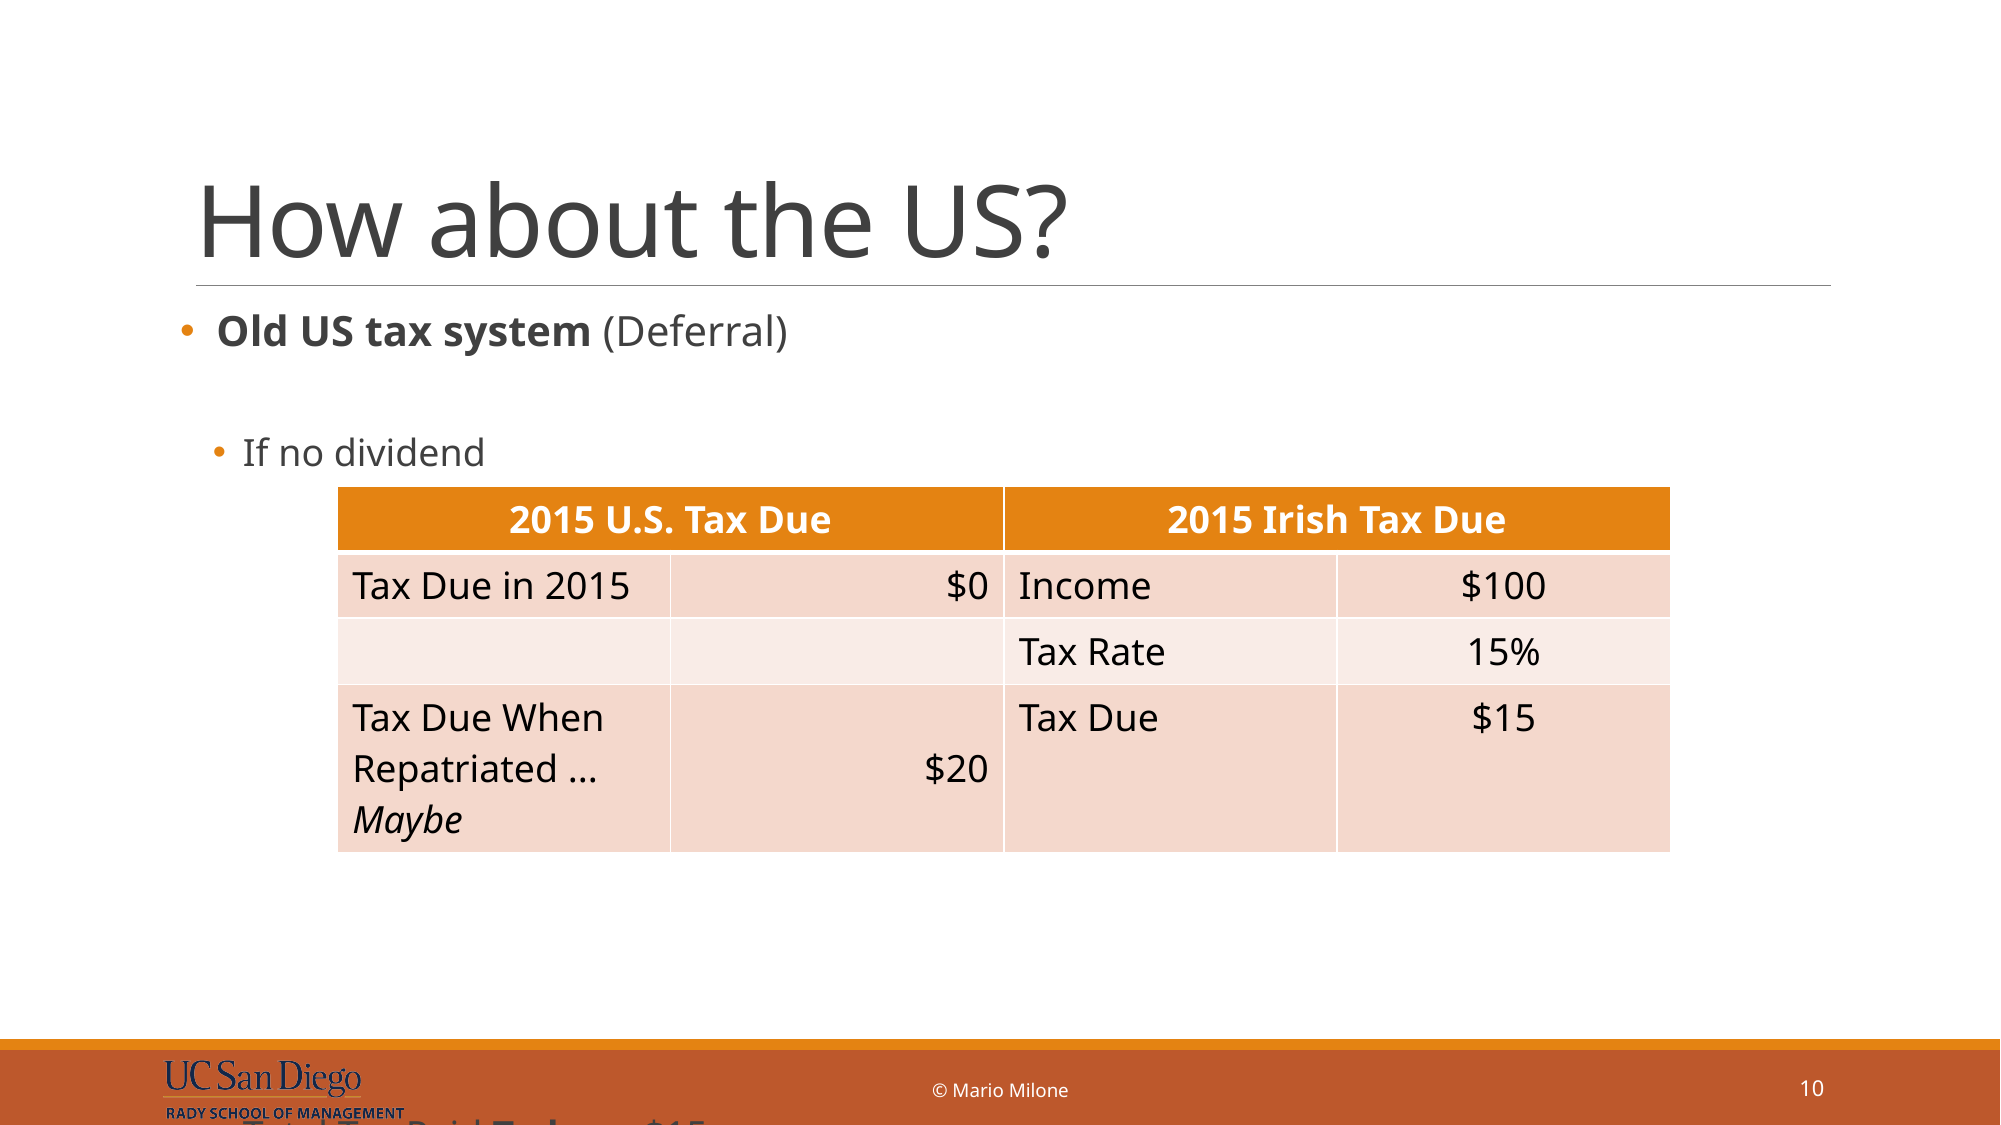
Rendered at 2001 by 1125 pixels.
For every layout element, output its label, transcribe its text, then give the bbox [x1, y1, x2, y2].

table_cell Tax Due in 2015 [338, 555, 670, 617]
footer © Mario Milone [604, 1059, 1396, 1120]
table_cell $100 [1338, 555, 1670, 617]
table_cell Income [1005, 555, 1336, 617]
table_cell $15 [1338, 685, 1670, 852]
table_cell Tax Due When Repatriated ... Maybe [338, 685, 670, 852]
table_cell 15% [1338, 619, 1670, 684]
table_cell Tax Due [1005, 685, 1336, 852]
title How about the US? [180, 47, 1830, 285]
table_header 2015 Irish Tax Due [1005, 487, 1670, 550]
table_cell $0 [671, 555, 1003, 617]
table_cell Tax Rate [1005, 619, 1336, 684]
slide_number 10 [1624, 1059, 1840, 1120]
table_cell $20 [671, 685, 1003, 852]
table_header 2015 U.S. Tax Due [338, 487, 1003, 550]
picture [160, 1056, 407, 1123]
list Old US tax system (Deferral) If no dividend Total Tax Paid Today = $15 [180, 302, 1830, 963]
table_cell [338, 619, 670, 684]
table_cell [671, 619, 1003, 684]
